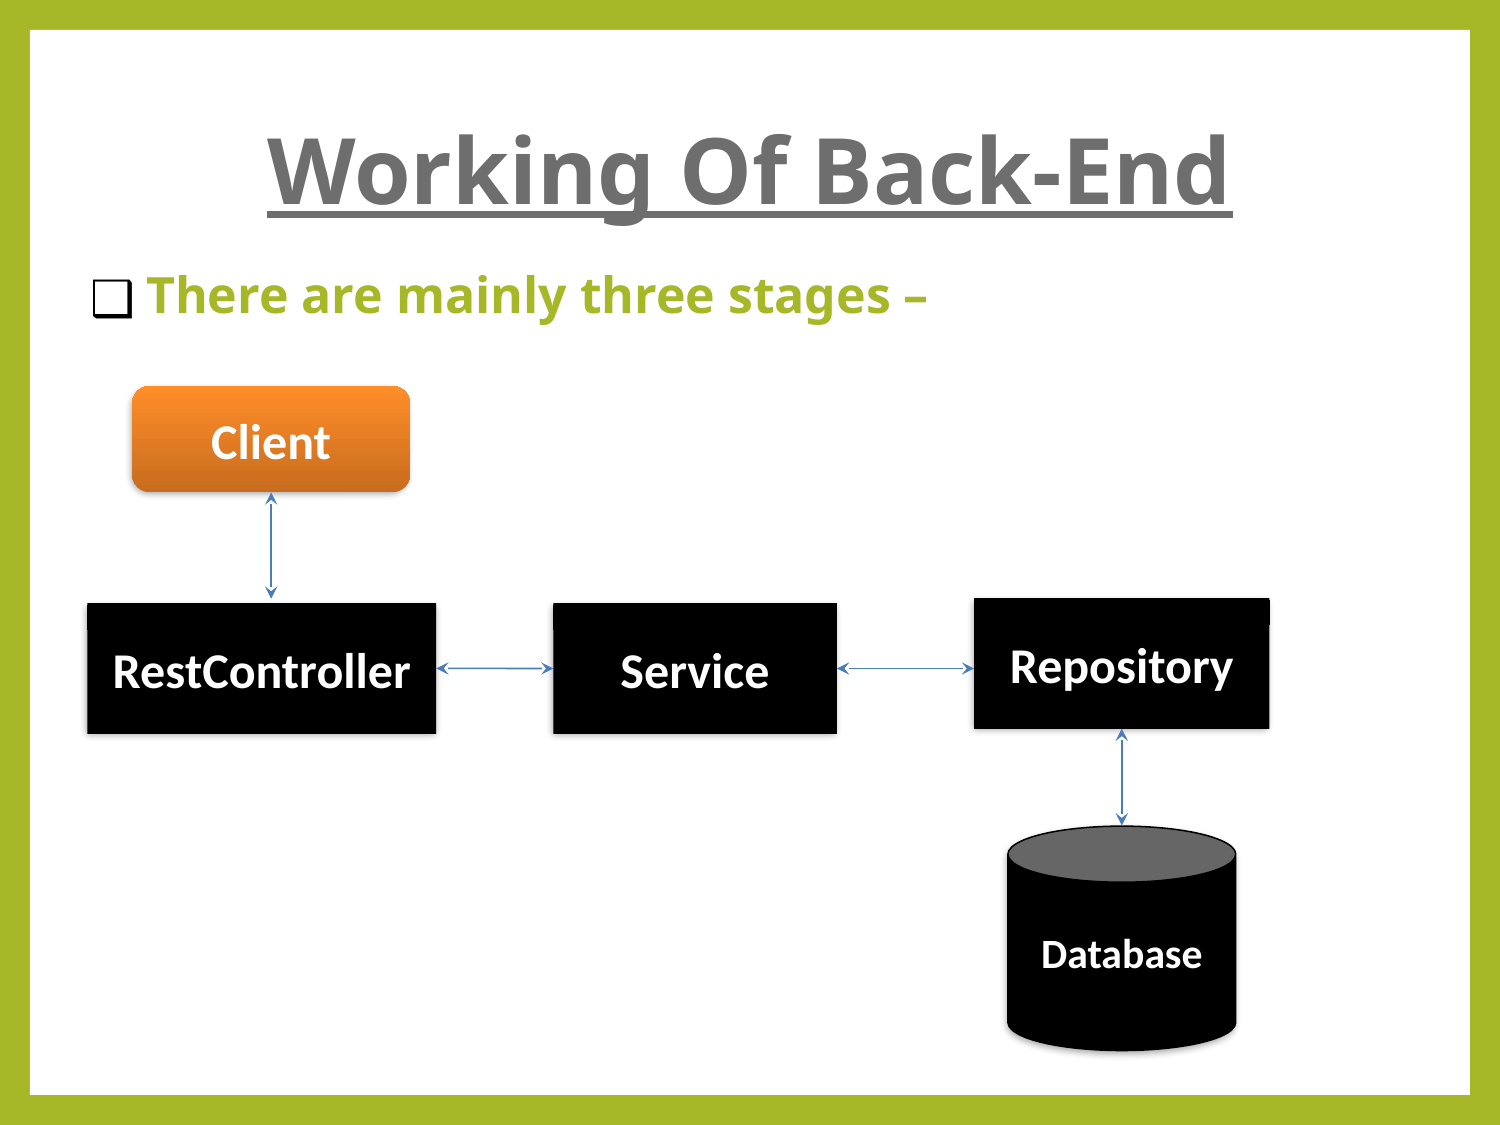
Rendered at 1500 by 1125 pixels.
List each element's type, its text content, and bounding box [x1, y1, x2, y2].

text_box Database [1007, 826, 1236, 1051]
title Working Of Back-End [75, 75, 1425, 262]
text_box RestController [87, 603, 437, 734]
text_box Repository [974, 598, 1270, 729]
text_box Client [132, 386, 411, 493]
text_box Service [553, 603, 837, 734]
list There are mainly three stages – [75, 262, 1425, 1005]
